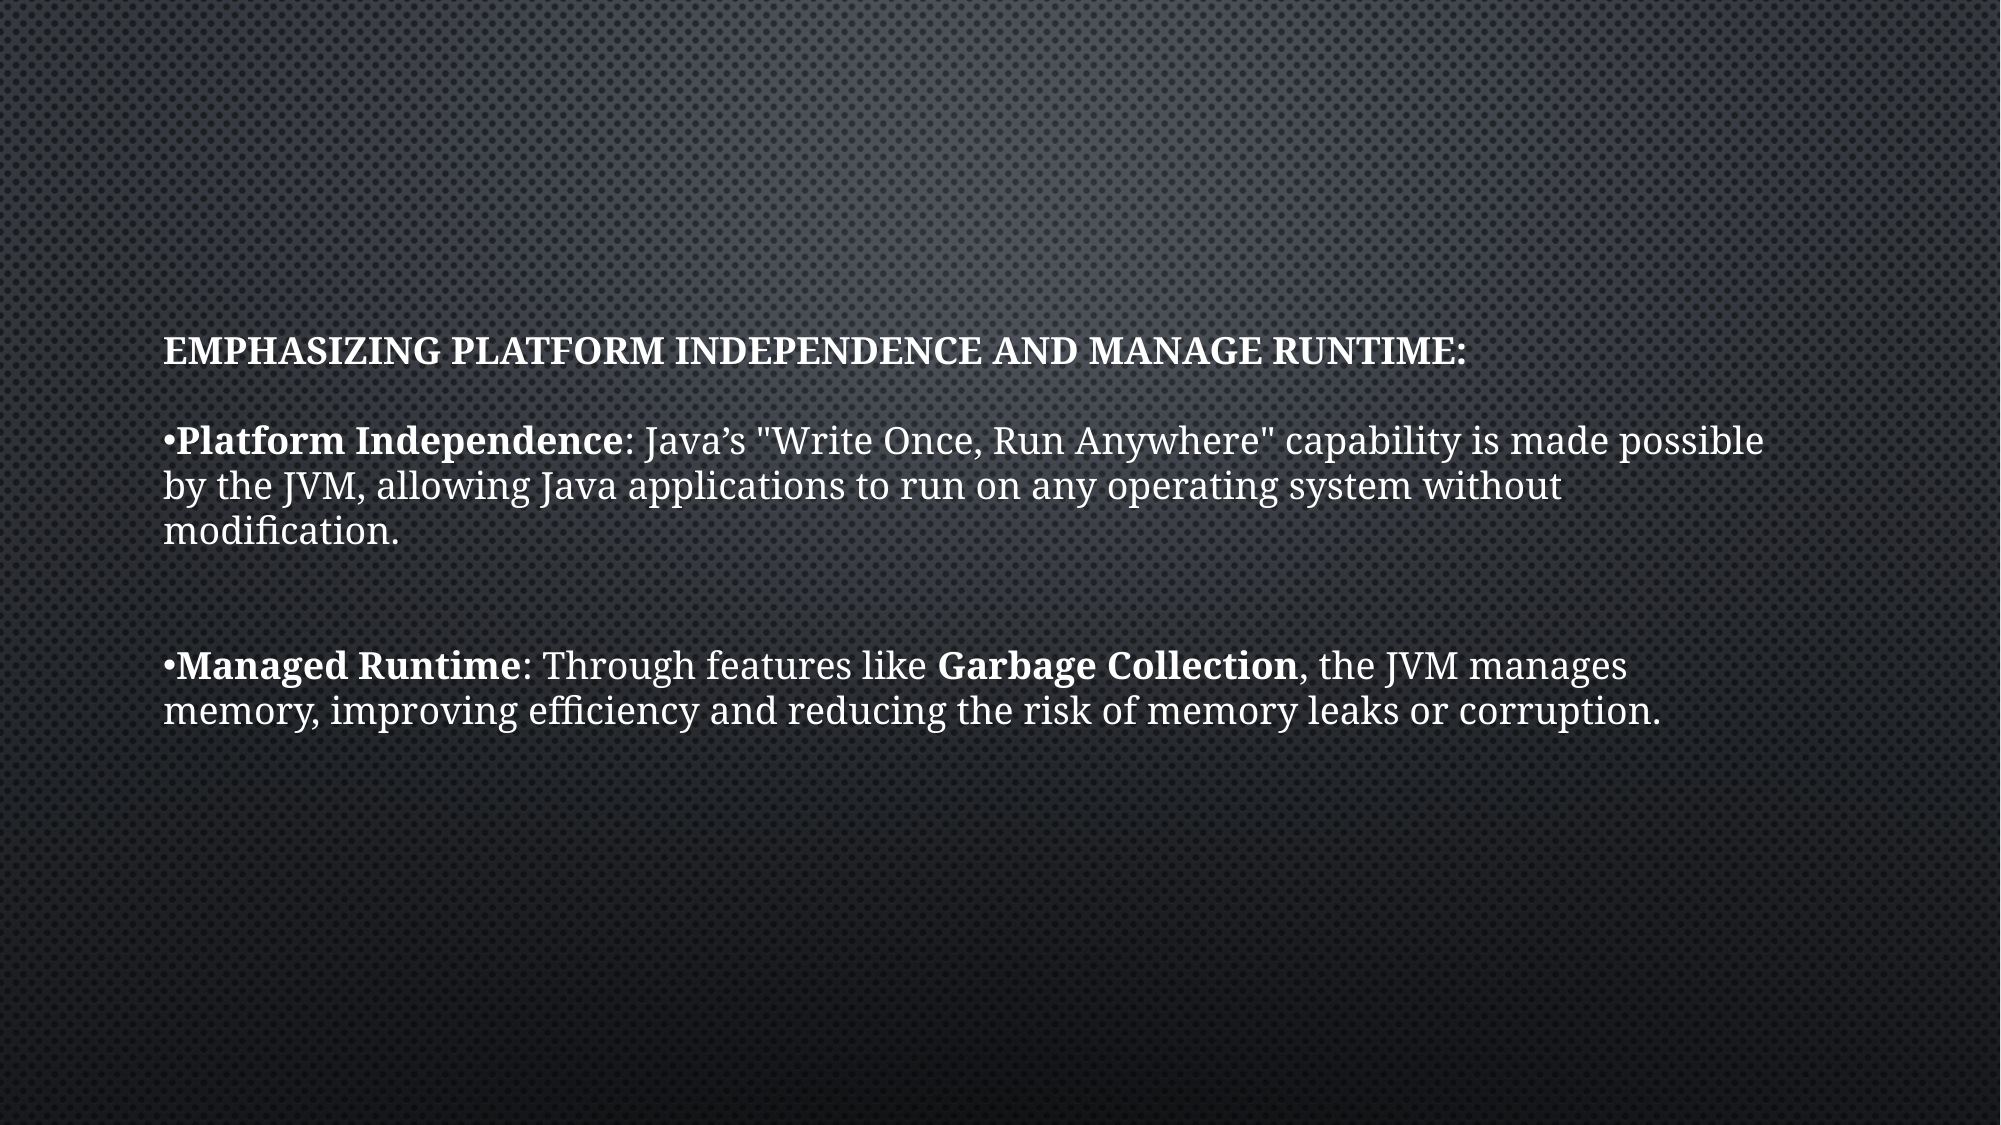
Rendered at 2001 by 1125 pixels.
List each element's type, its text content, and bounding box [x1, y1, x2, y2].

text_box EMPHASIZING PLATFORM INDEPENDENCE AND MANAGE RUNTIME: Platform Independence: Java’s "Write Once, Run Anywhere" capability is made possible by the JVM, allowing Java applications to run on any operating system without modification. Managed Runtime: Through features like Garbage Collection, the JVM manages memory, improving efficiency and reducing the risk of memory leaks or corruption. [148, 319, 1808, 785]
